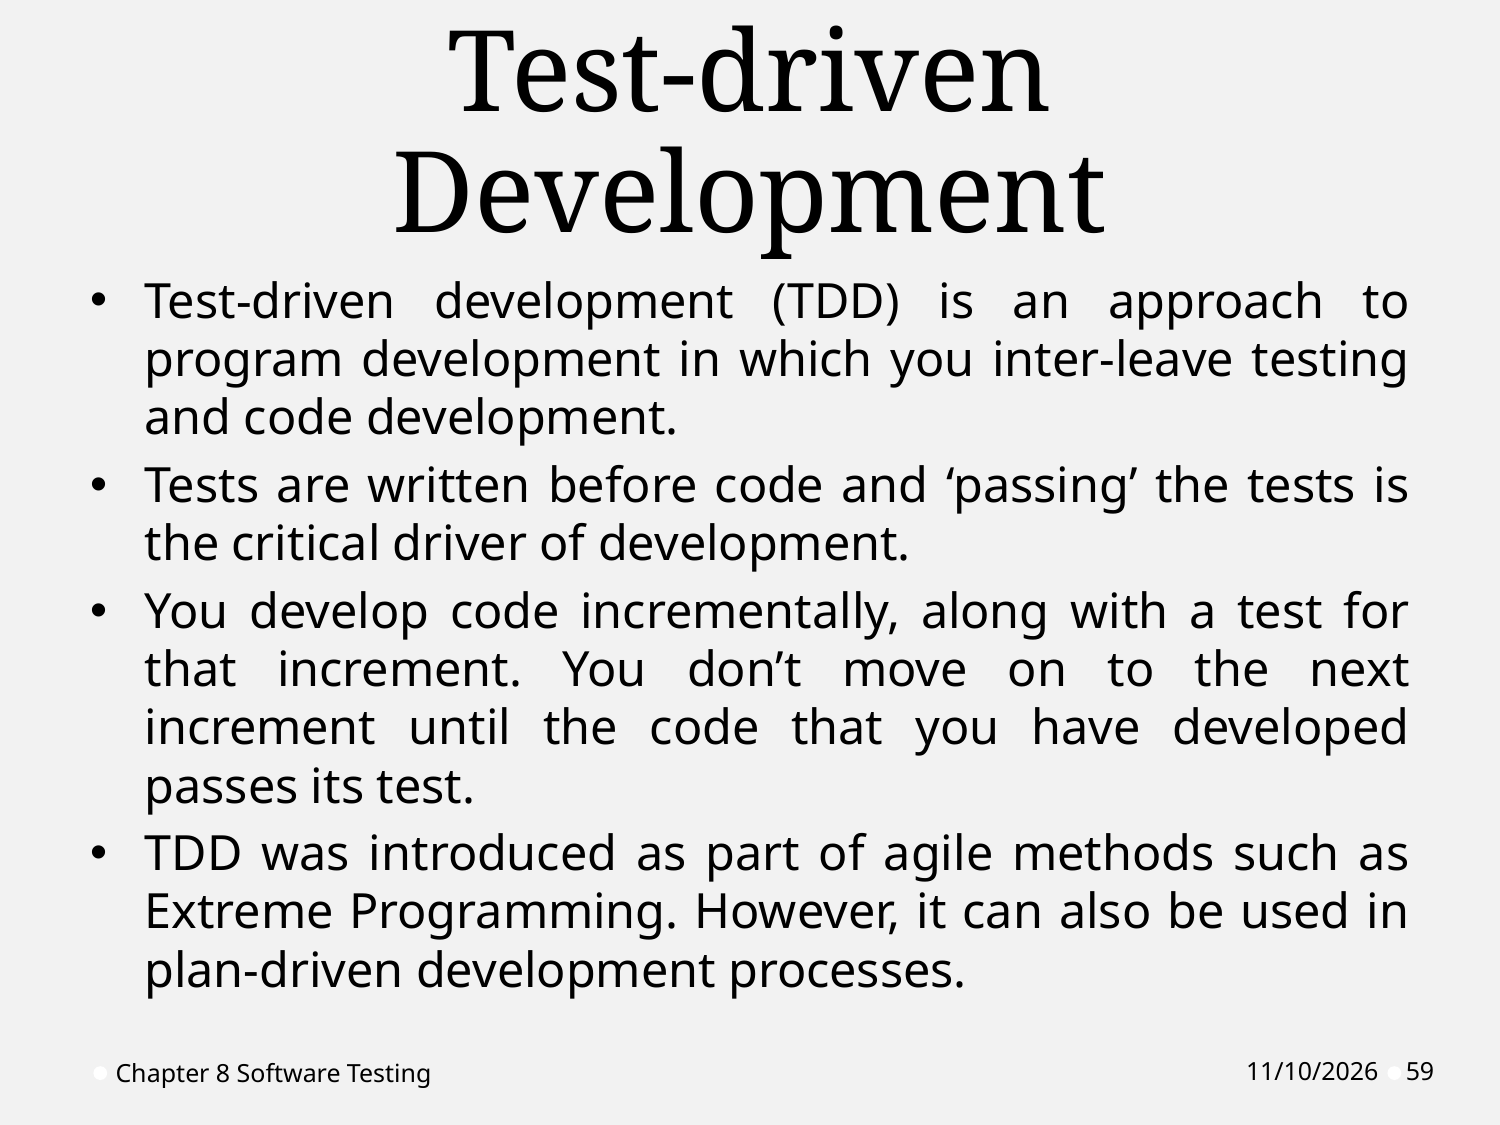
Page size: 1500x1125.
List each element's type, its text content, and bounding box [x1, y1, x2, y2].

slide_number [1043, 1042, 1386, 1103]
list Test-driven development (TDD) is an approach to program development in which you inter-leave testing and code development. Tests are written before code and ‘passing’ the tests is the critical driver of development. You develop code incrementally, along with a test for that increment. You don’t move on to the next increment until the code that you have developed passes its test. TDD was introduced as part of agile methods such as Extreme Programming. However, it can also be used in plan-driven development processes. [75, 262, 1425, 1005]
slide_number 59 [1401, 1042, 1494, 1103]
title Test-driven Development [75, 0, 1425, 262]
footer Chapter 8 Software Testing [108, 1042, 576, 1103]
